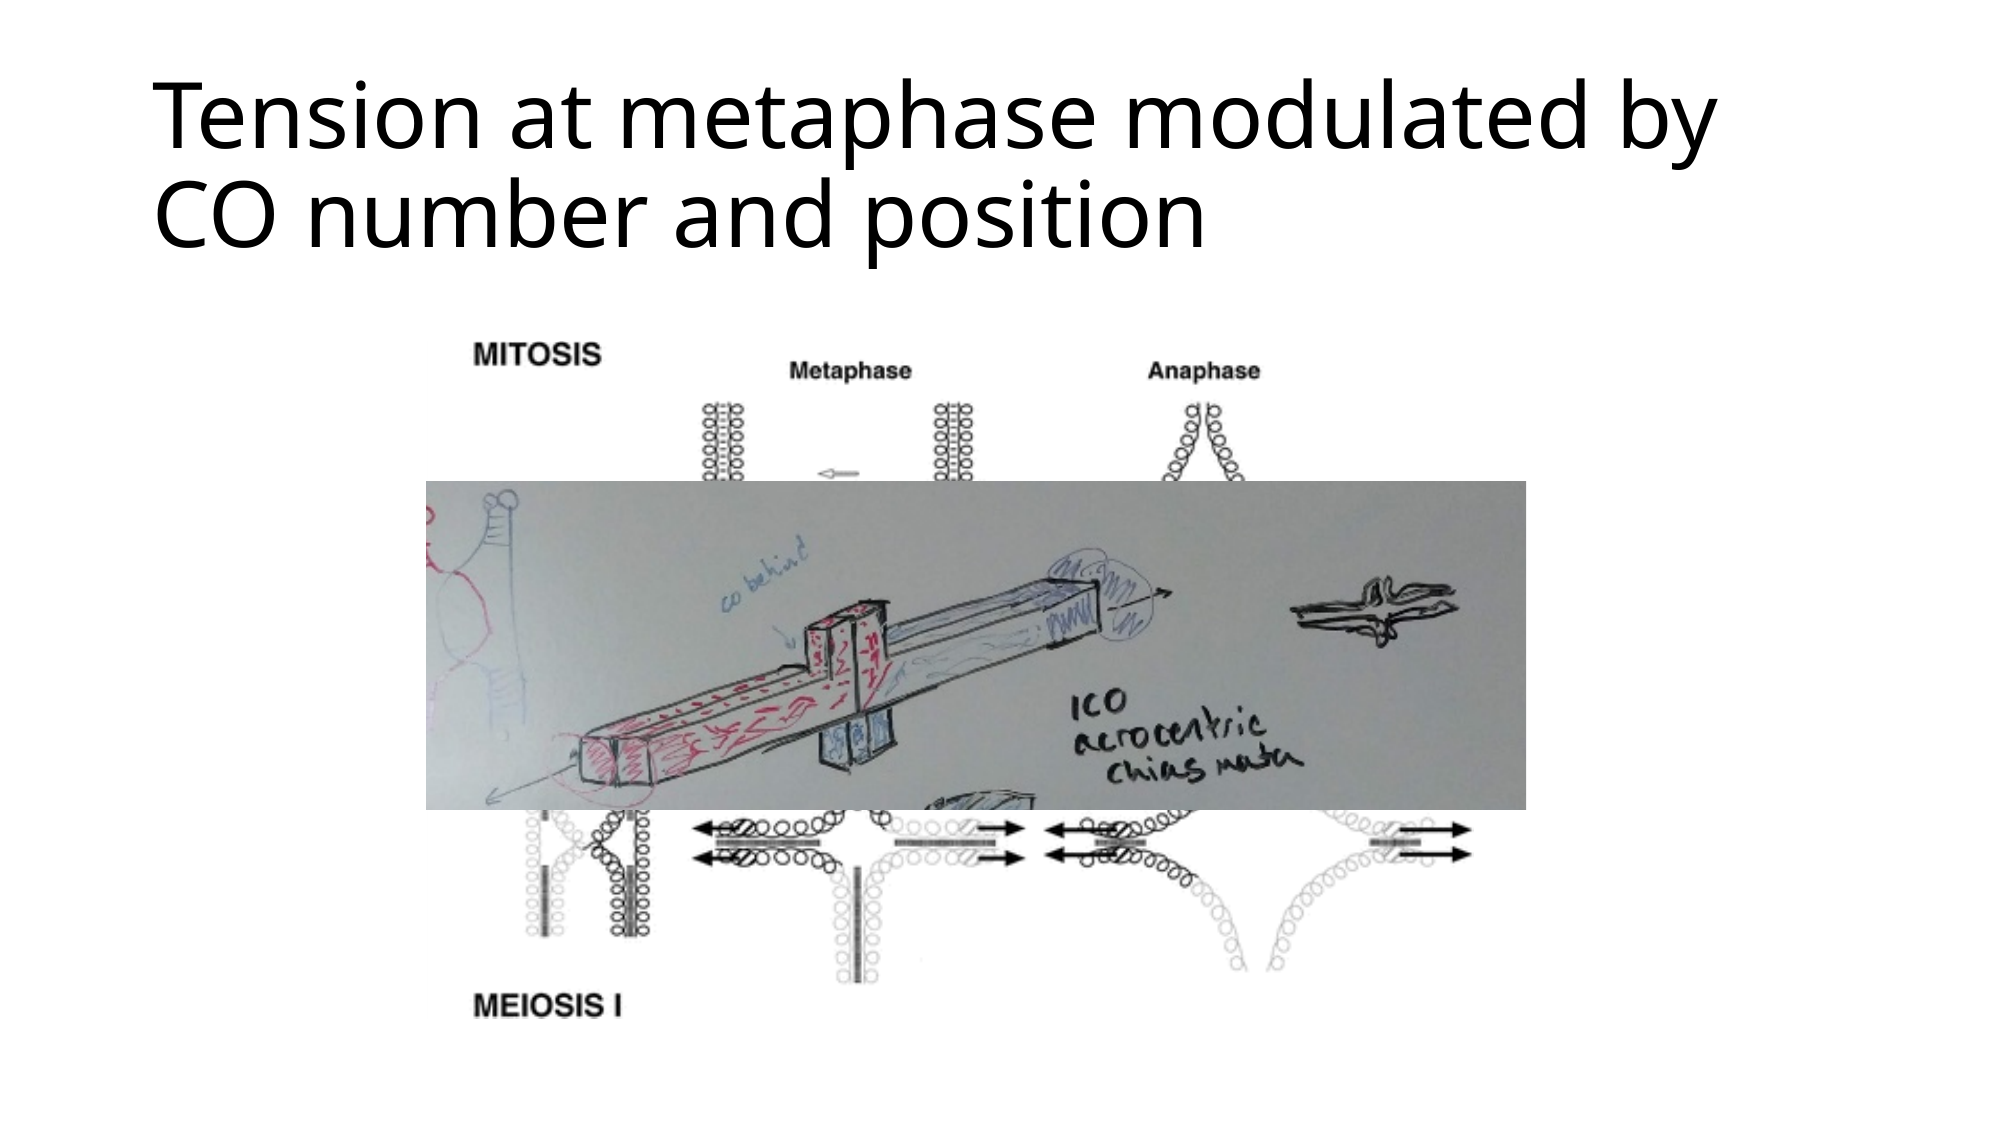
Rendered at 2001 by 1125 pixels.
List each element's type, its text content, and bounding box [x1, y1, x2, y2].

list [425, 810, 1474, 1019]
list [425, 341, 1474, 481]
title Tension at metaphase modulated by CO number and position [137, 59, 1863, 278]
picture [425, 481, 1527, 810]
